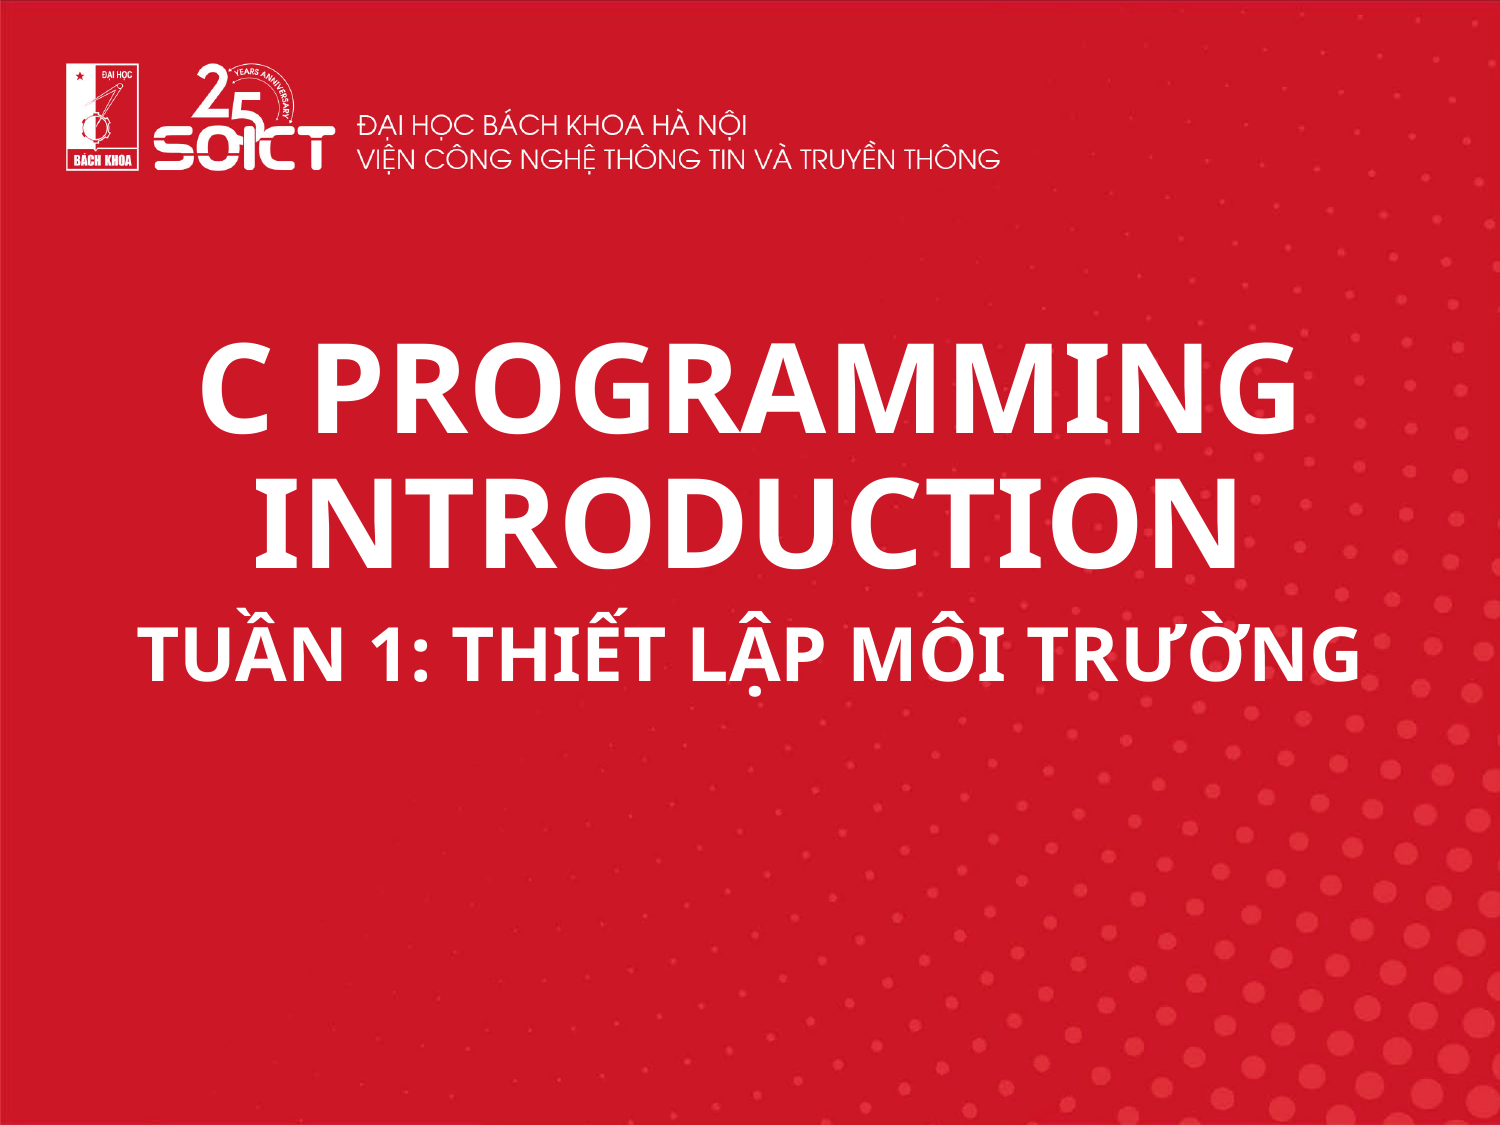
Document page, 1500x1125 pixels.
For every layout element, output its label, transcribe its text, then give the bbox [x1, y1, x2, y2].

list C PROGRAMMING INTRODUCTION TUẦN 1: THIẾT LẬP MÔI TRƯỜNG [103, 317, 1397, 878]
picture [0, 0, 1500, 1125]
